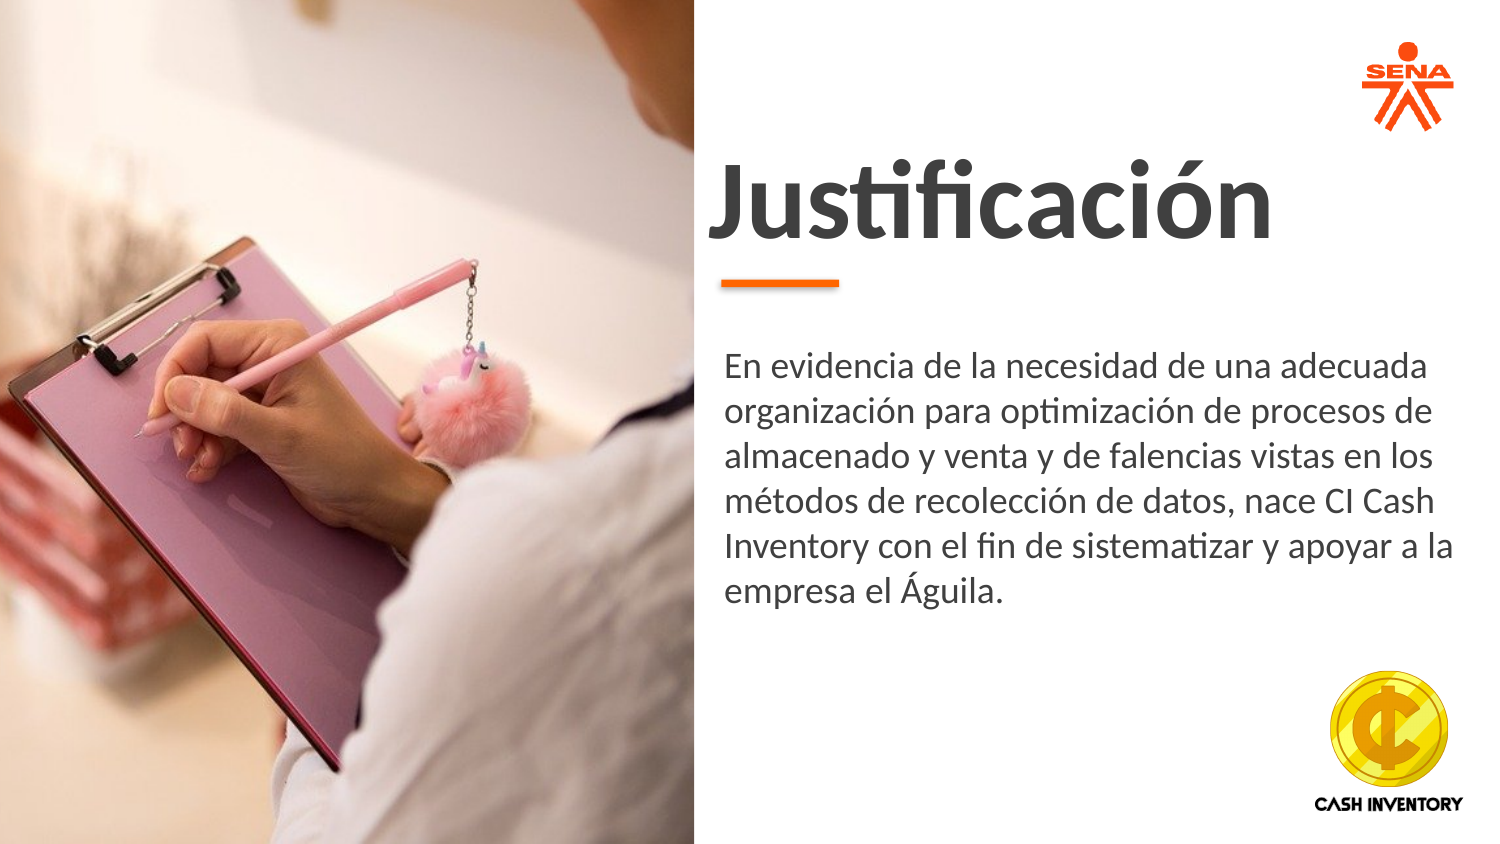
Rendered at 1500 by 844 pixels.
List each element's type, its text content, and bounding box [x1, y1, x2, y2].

text_box Justificación [699, 119, 1302, 269]
text_box En evidencia de la necesidad de una adecuada organización para optimización de procesos de almacenado y venta y de falencias vistas en los métodos de recolección de datos, nace CI Cash Inventory con el fin de sistematizar y apoyar a la empresa el Águila. [709, 334, 1500, 619]
picture [0, 0, 1500, 844]
text_box [721, 279, 840, 288]
text_box [1346, 31, 1470, 144]
